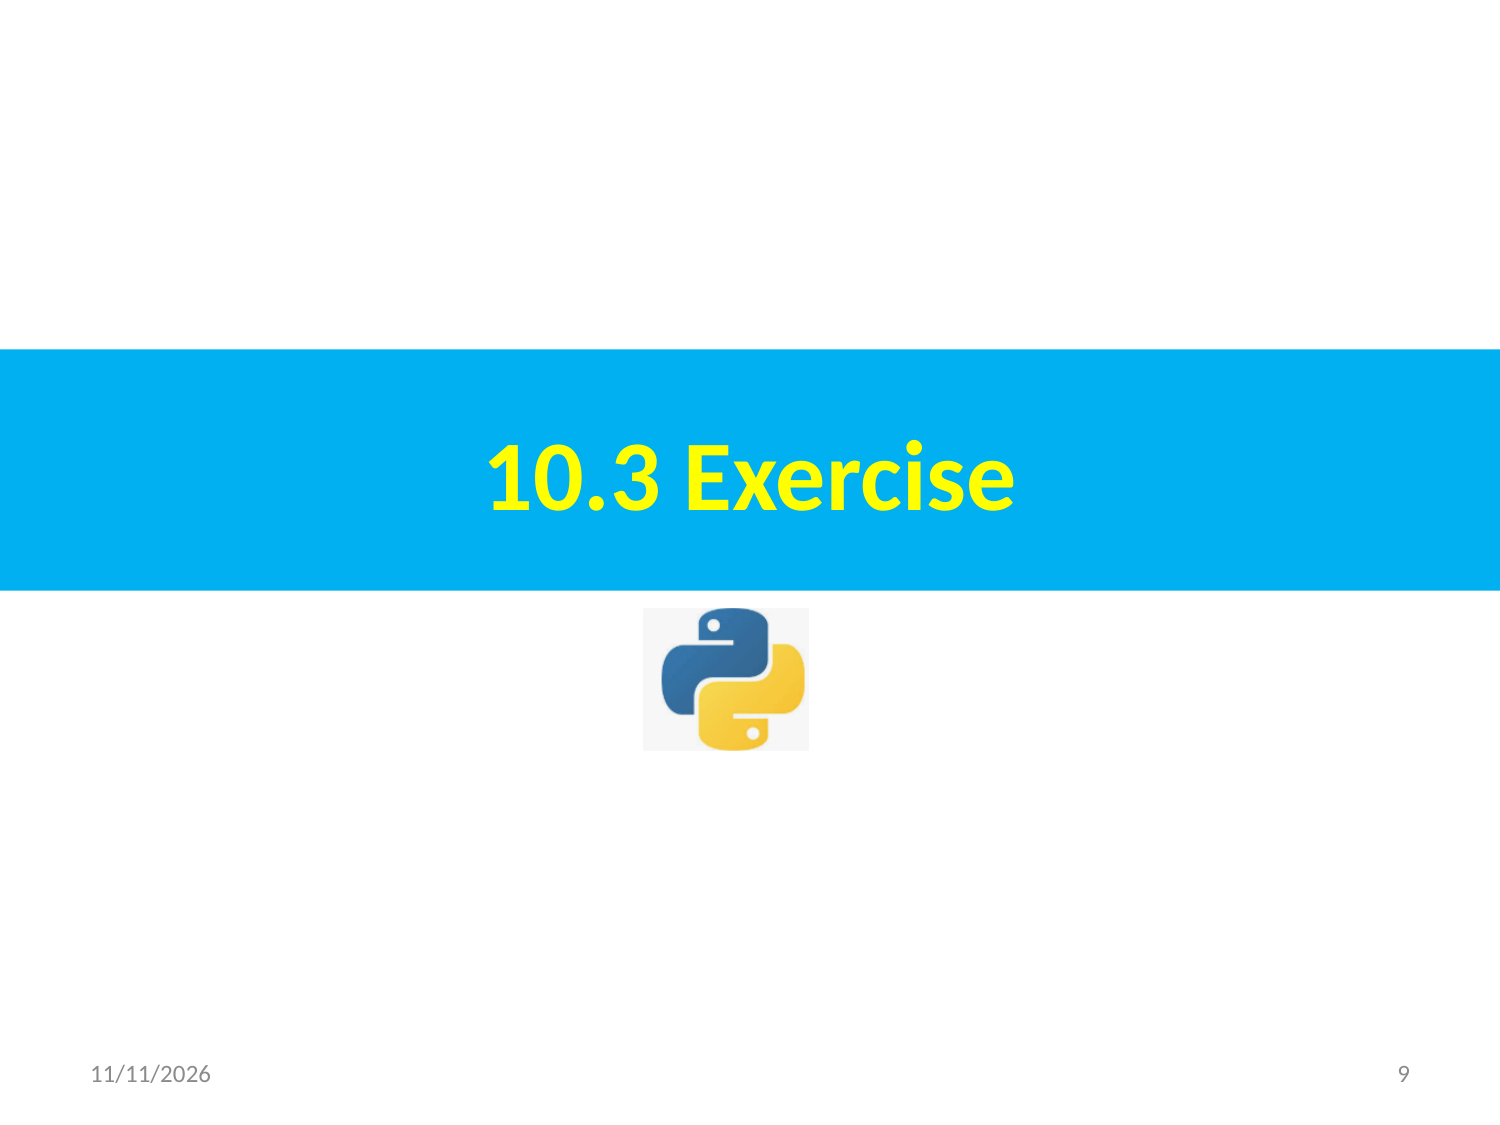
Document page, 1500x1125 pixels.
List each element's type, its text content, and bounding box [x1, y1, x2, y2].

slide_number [75, 1042, 425, 1103]
picture [643, 606, 809, 752]
slide_number 9 [1074, 1042, 1425, 1103]
title 10.3 Exercise [0, 349, 1500, 591]
